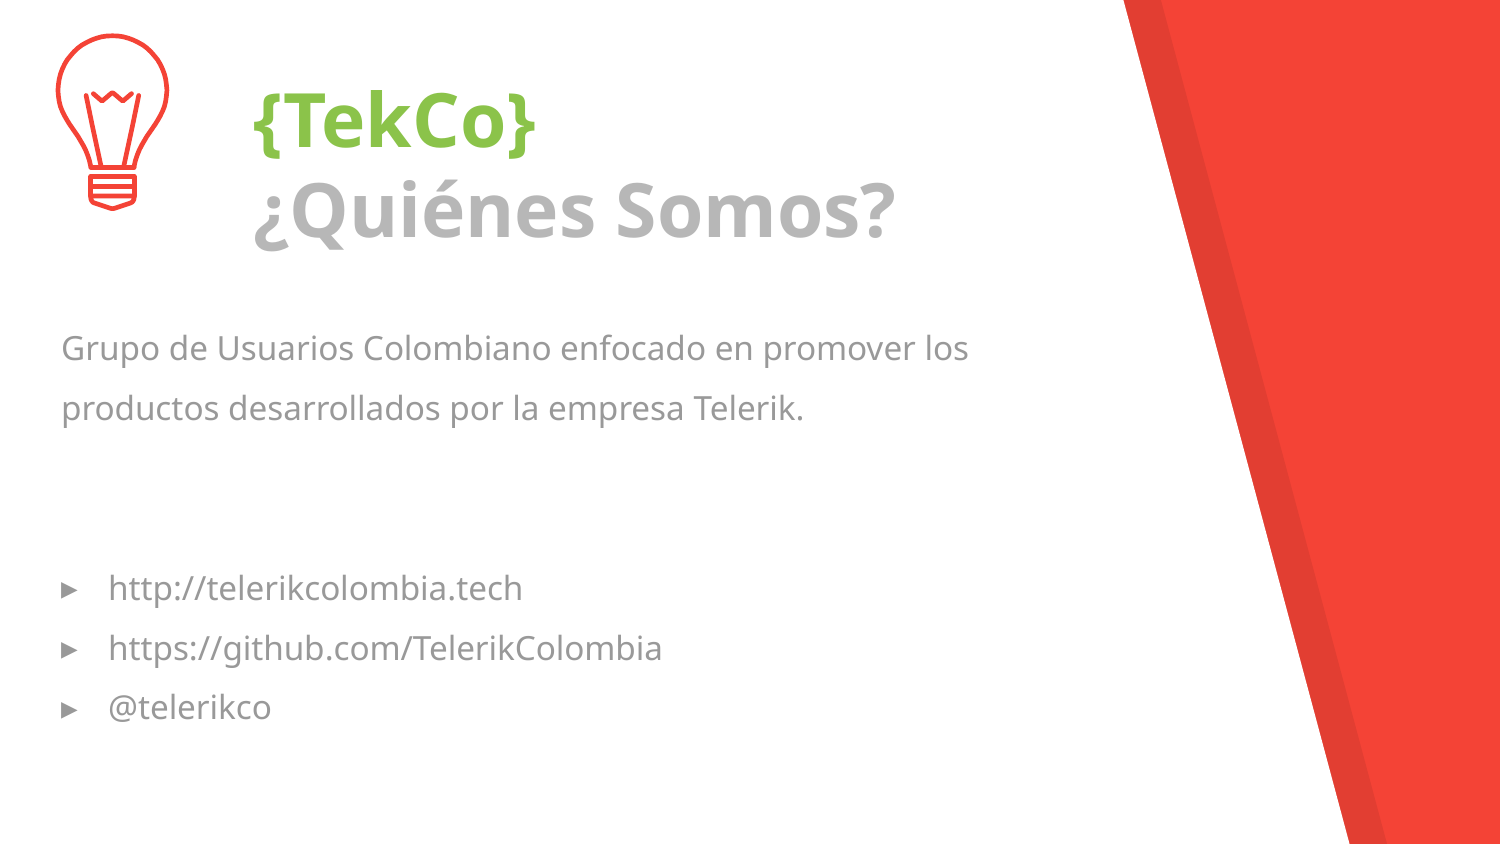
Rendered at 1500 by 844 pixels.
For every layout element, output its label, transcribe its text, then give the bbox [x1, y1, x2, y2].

subtitle Grupo de Usuarios Colombiano enfocado en promover los productos desarrollados por la empresa Telerik. http://telerikcolombia.tech https://github.com/TelerikColombia @telerikco [46, 292, 1142, 793]
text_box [57, 35, 168, 209]
title {TekCo} ¿Quiénes Somos? [239, 76, 1166, 268]
